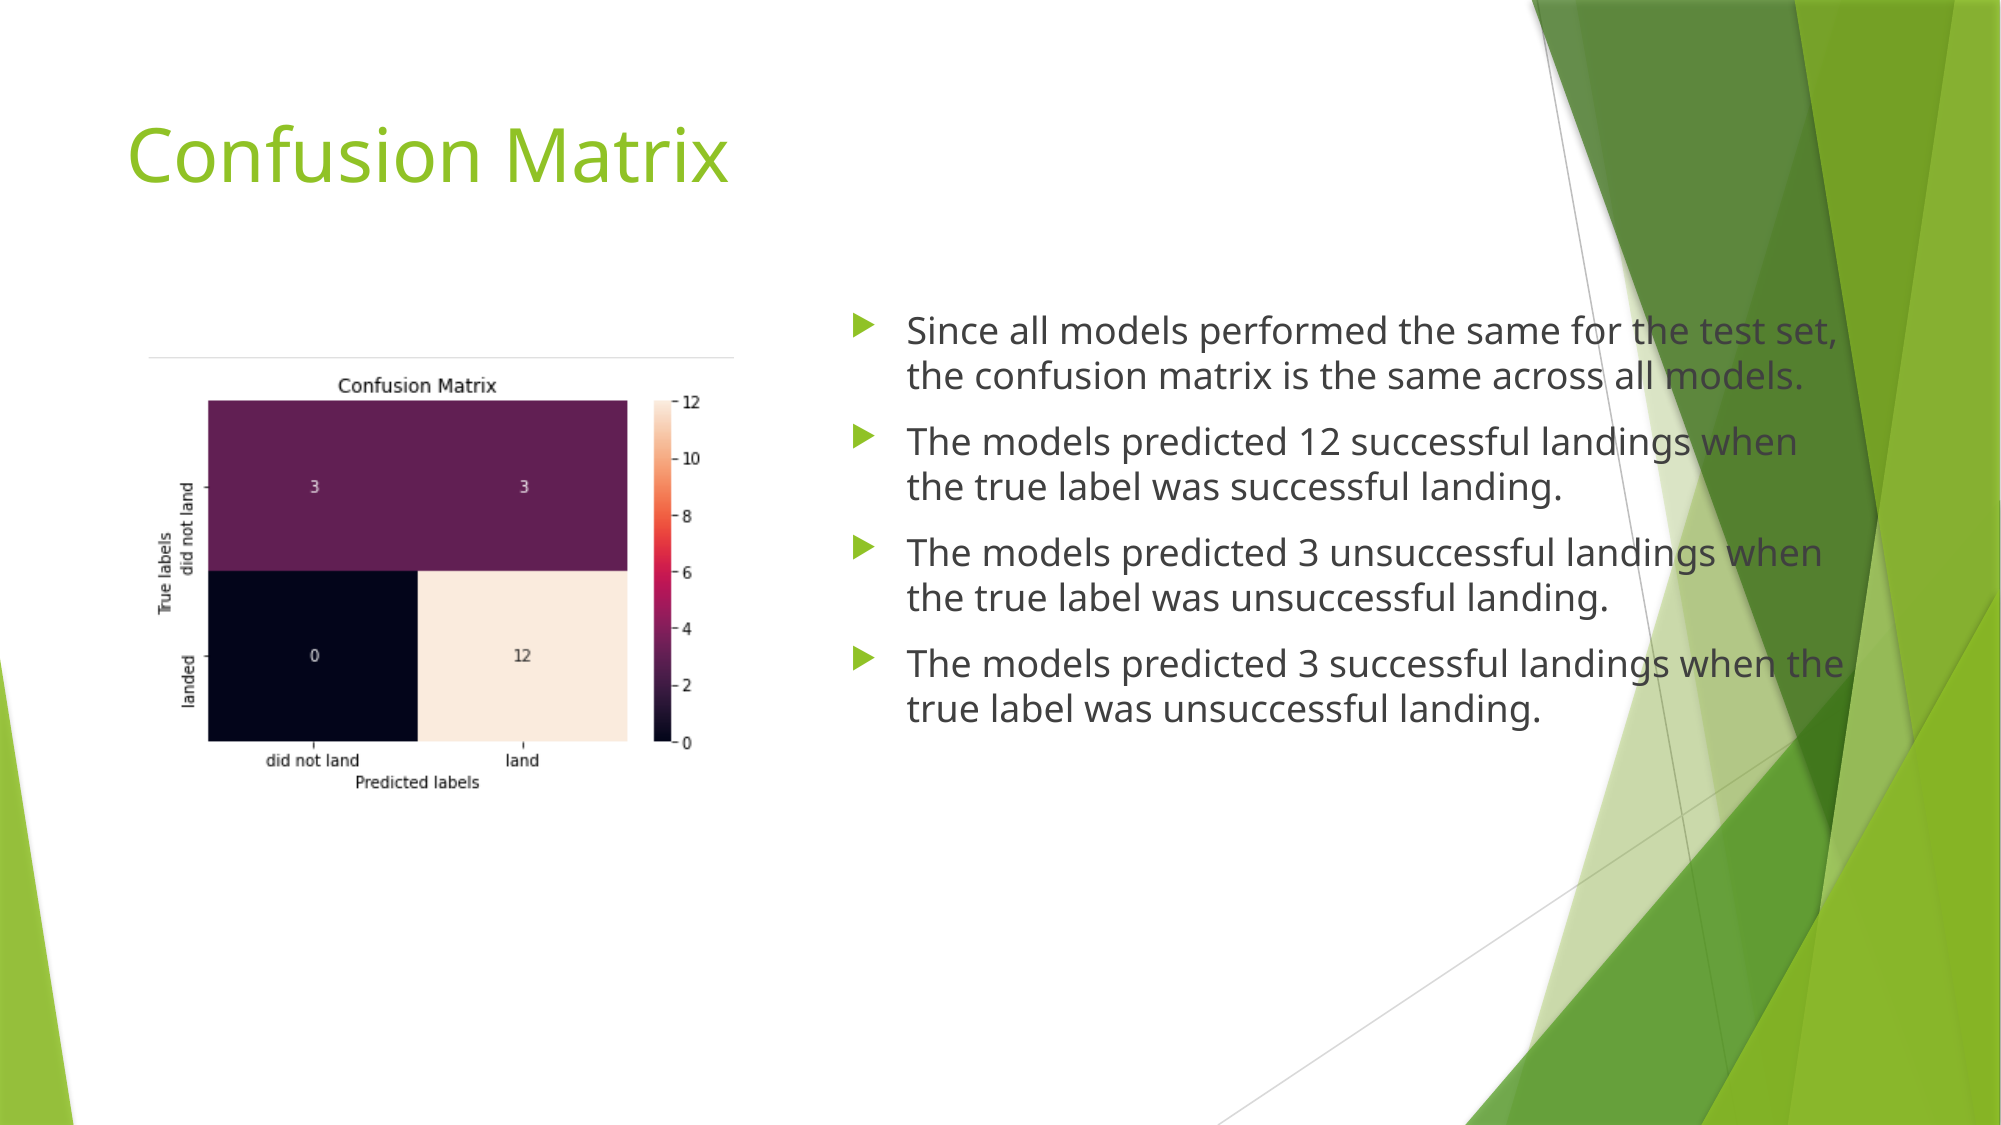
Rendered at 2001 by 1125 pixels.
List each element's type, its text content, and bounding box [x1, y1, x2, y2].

list Since all models performed the same for the test set, the confusion matrix is the same across all models. The models predicted 12 successful landings when the true label was successful landing. The models predicted 3 unsuccessful landings when the true label was unsuccessful landing. The models predicted 3 successful landings when the true label was unsuccessful landing. [835, 299, 1863, 1014]
title Confusion Matrix [111, 99, 1522, 317]
picture [123, 356, 735, 813]
